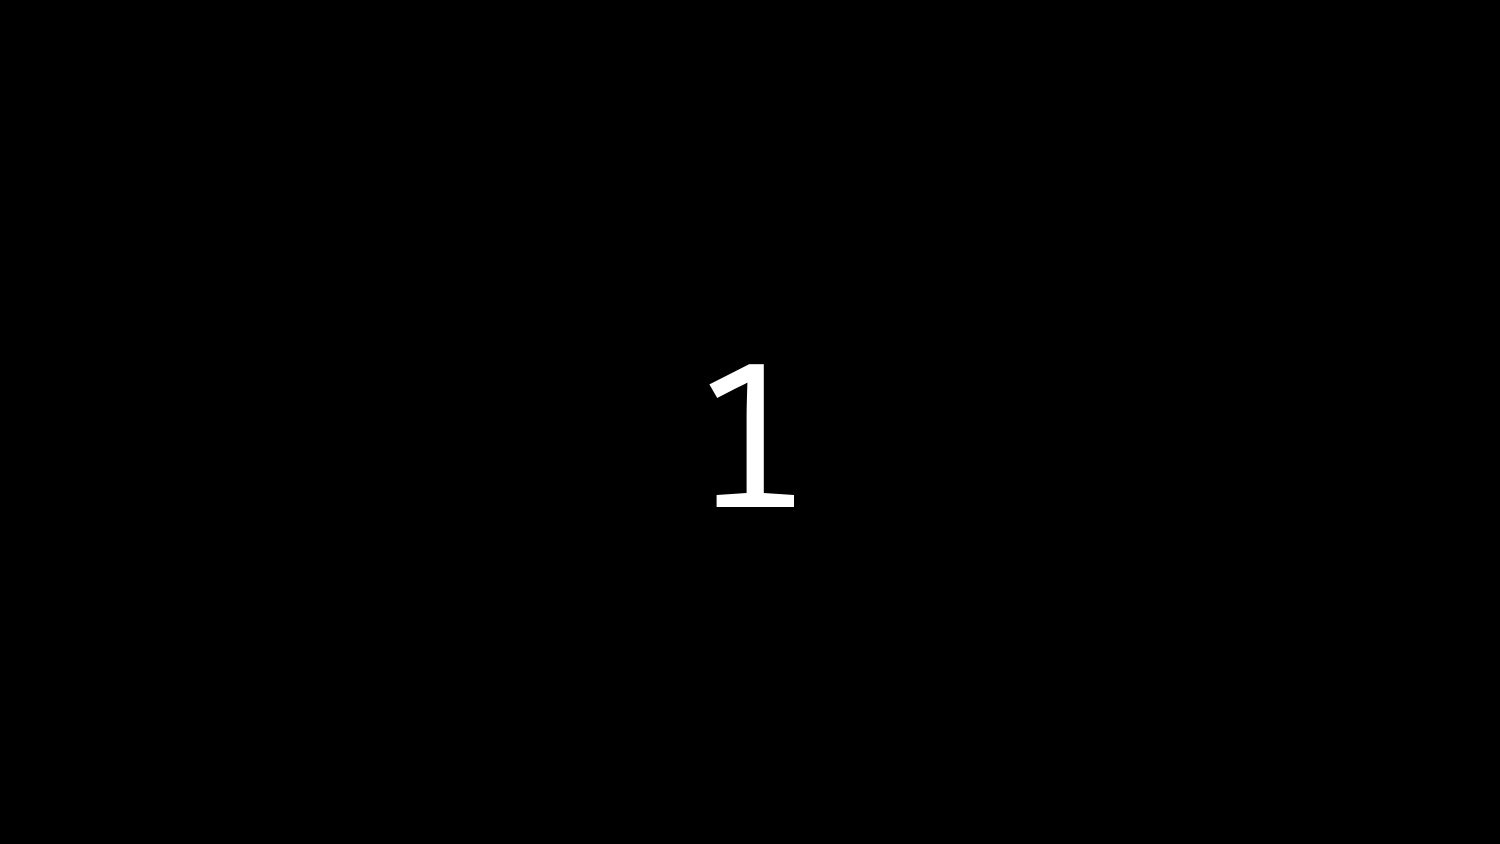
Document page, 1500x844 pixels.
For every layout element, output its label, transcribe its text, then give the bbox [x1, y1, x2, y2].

text_box 1 [441, 292, 1059, 552]
